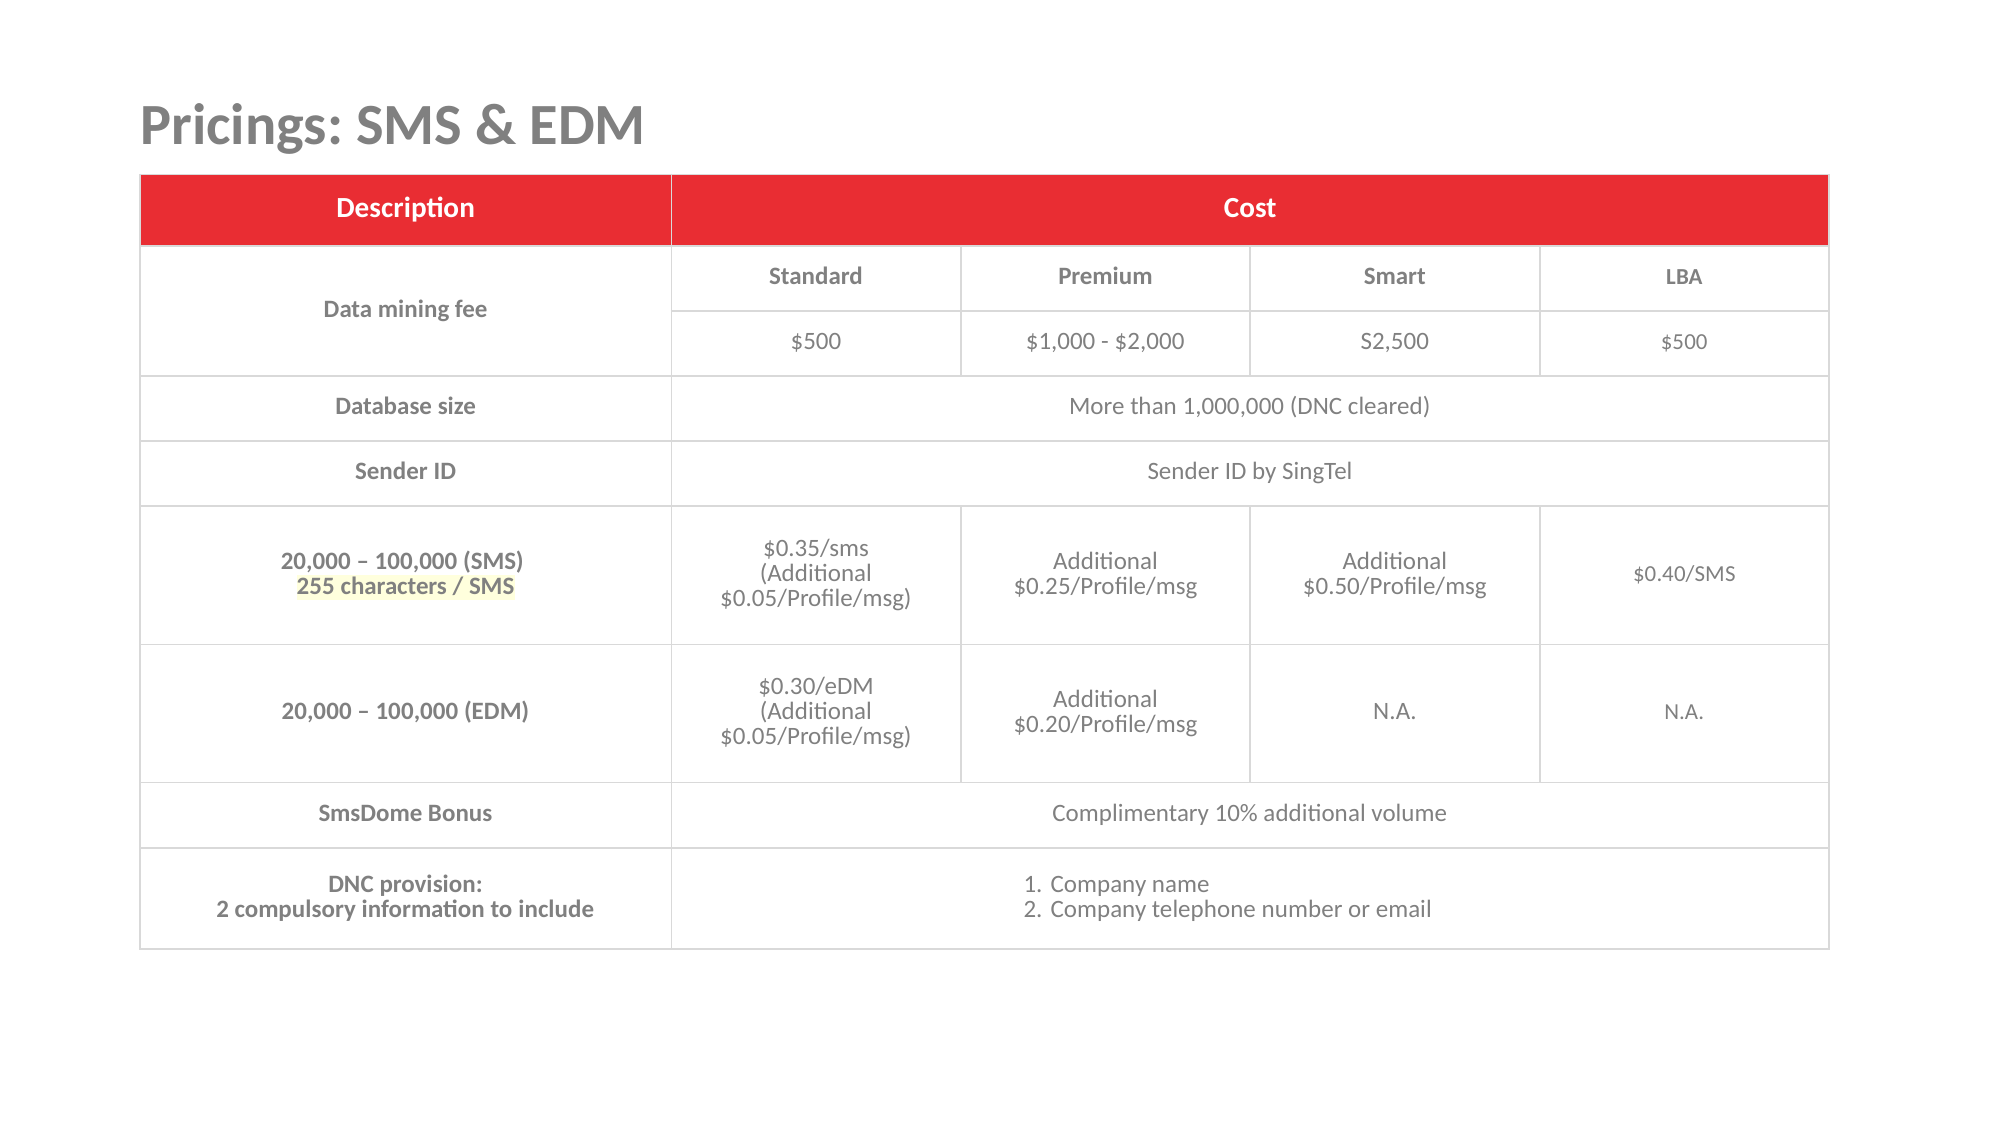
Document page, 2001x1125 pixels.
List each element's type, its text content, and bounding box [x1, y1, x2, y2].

table_cell $0.30/eDM (Additional $0.05/Profile/msg) [672, 645, 960, 782]
table_cell $0.40/SMS [1541, 507, 1828, 644]
table_cell Smart [1251, 247, 1539, 310]
text_box Pricings: SMS & EDM [125, 79, 1792, 165]
table_cell 20,000 – 100,000 (SMS) 255 characters / SMS [141, 507, 671, 644]
table_cell $1,000 - $2,000 [962, 312, 1249, 375]
table_cell Sender ID [141, 442, 671, 505]
table_header Description [141, 175, 671, 245]
table_cell Standard [672, 247, 960, 310]
table_cell Additional $0.20/Profile/msg [962, 645, 1249, 782]
table_cell Database size [141, 377, 671, 440]
table_cell SmsDome Bonus [141, 783, 671, 847]
table_cell More than 1,000,000 (DNC cleared) [672, 377, 1828, 440]
table_cell $500 [672, 312, 960, 375]
table_cell Complimentary 10% additional volume [672, 783, 1828, 847]
table_cell $0.35/sms (Additional $0.05/Profile/msg) [672, 507, 960, 644]
table_cell Data mining fee [141, 247, 671, 375]
table_cell 20,000 – 100,000 (EDM) [141, 645, 671, 782]
table_cell S2,500 [1251, 312, 1539, 375]
table_cell $500 [1541, 312, 1828, 375]
table_cell LBA [1541, 247, 1828, 310]
table_cell N.A. [1251, 645, 1539, 782]
table_cell N.A. [1541, 645, 1828, 782]
table_cell Company name Company telephone number or email [672, 849, 1828, 948]
table_cell Additional $0.25/Profile/msg [962, 507, 1249, 644]
table_header Cost [672, 175, 1828, 245]
table_cell Premium [962, 247, 1249, 310]
table_cell DNC provision: 2 compulsory information to include [141, 849, 671, 948]
table_cell Sender ID by SingTel [672, 442, 1828, 505]
table_cell Additional $0.50/Profile/msg [1251, 507, 1539, 644]
